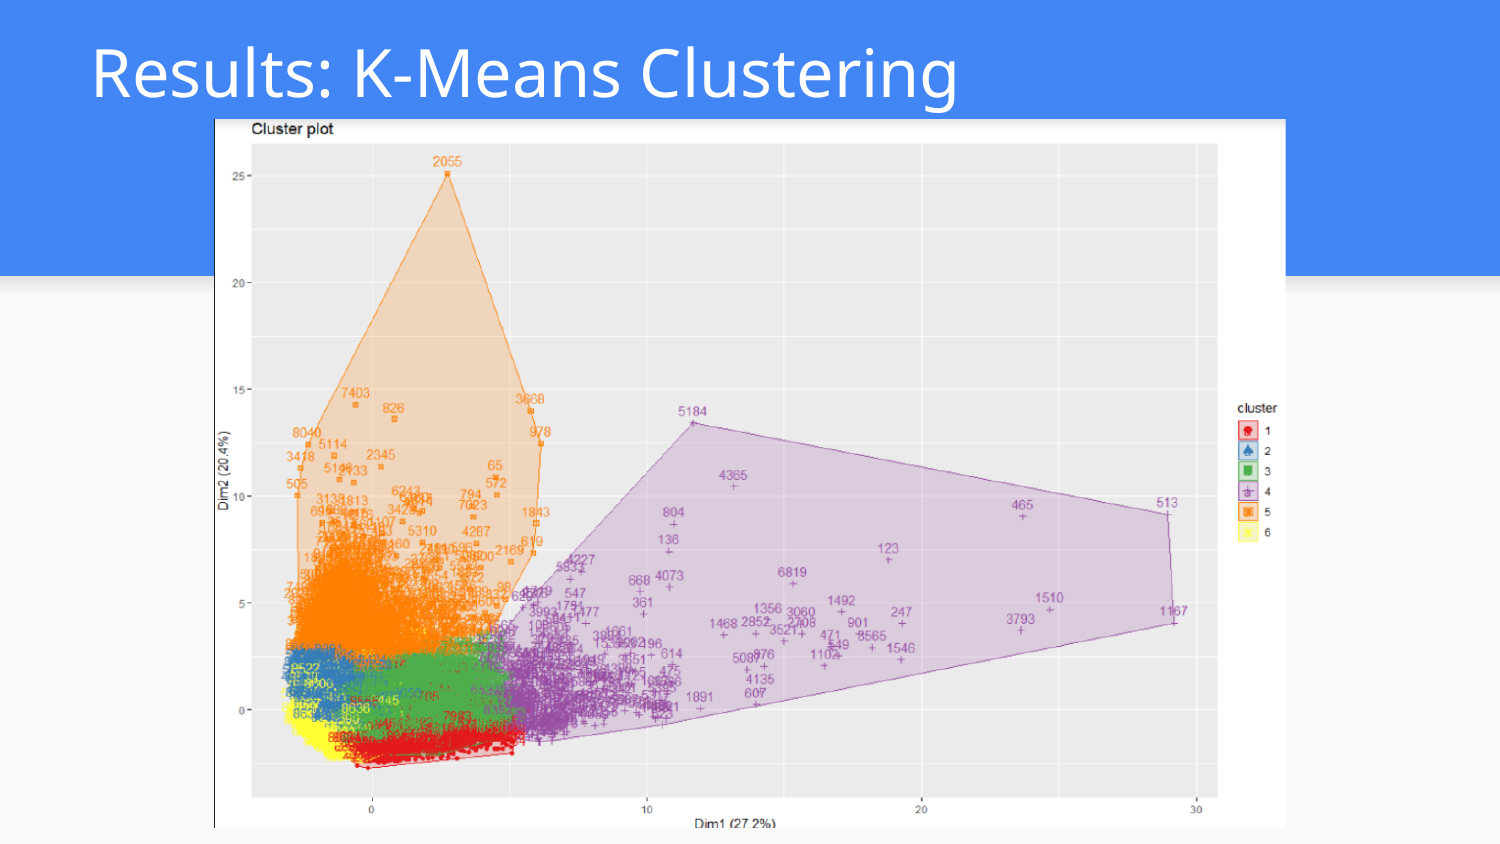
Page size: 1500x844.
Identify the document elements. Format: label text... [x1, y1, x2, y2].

picture [213, 119, 1287, 829]
title Results: K-Means Clustering [75, 0, 1425, 126]
